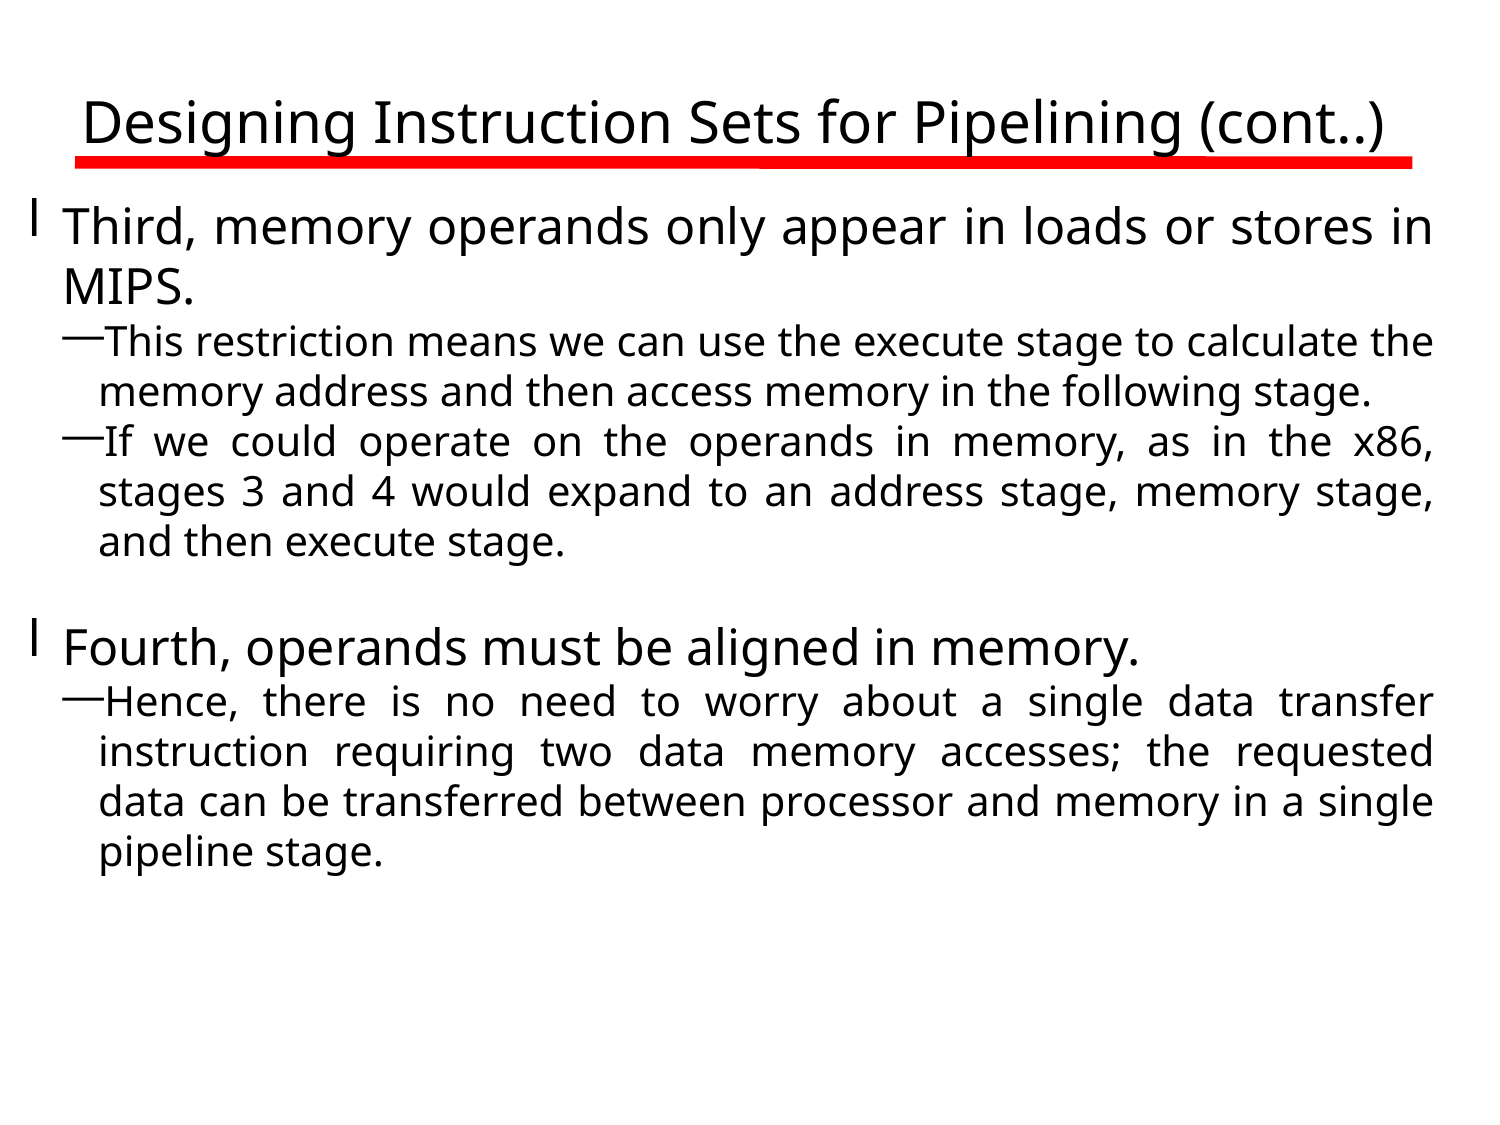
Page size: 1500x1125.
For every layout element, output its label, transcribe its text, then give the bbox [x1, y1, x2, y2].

text_box Third, memory operands only appear in loads or stores in MIPS. This restriction means we can use the execute stage to calculate the memory address and then access memory in the following stage. If we could operate on the operands in memory, as in the x86, stages 3 and 4 would expand to an address stage, memory stage, and then execute stage. Fourth, operands must be aligned in memory. Hence, there is no need to worry about a single data transfer instruction requiring two data memory accesses; the requested data can be transferred between processor and memory in a single pipeline stage. [12, 187, 1450, 1013]
text_box Designing Instruction Sets for Pipelining (cont..) [66, 24, 1413, 163]
